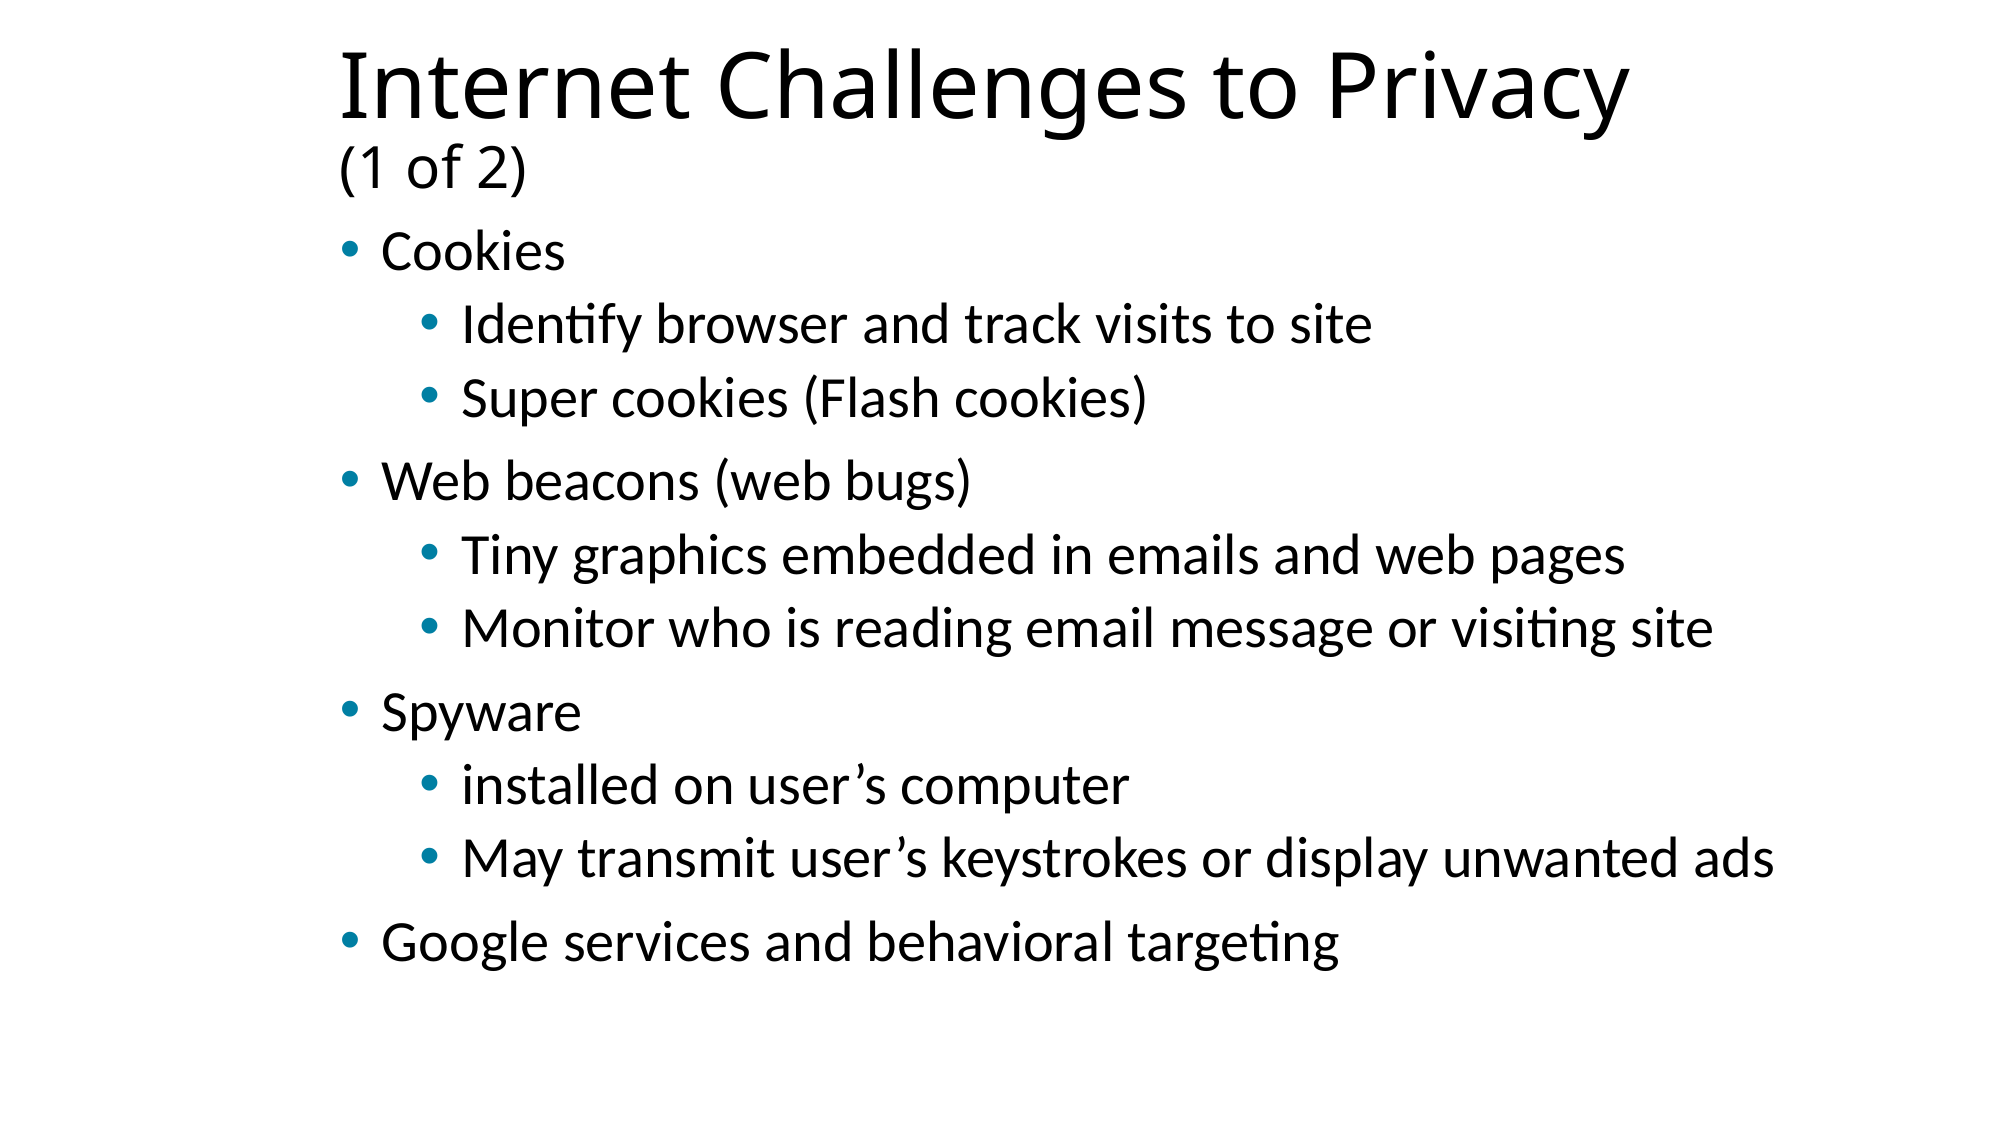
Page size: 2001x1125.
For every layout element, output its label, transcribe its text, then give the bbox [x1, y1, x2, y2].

list Cookies Identify browser and track visits to site Super cookies (Flash cookies) Web beacons (web bugs) Tiny graphics embedded in emails and web pages Monitor who is reading email message or visiting site Spyware installed on user’s computer May transmit user’s keystrokes or display unwanted ads Google services and behavioral targeting [324, 212, 1806, 982]
title Internet Challenges to Privacy (1 of 2) [324, 18, 1675, 212]
